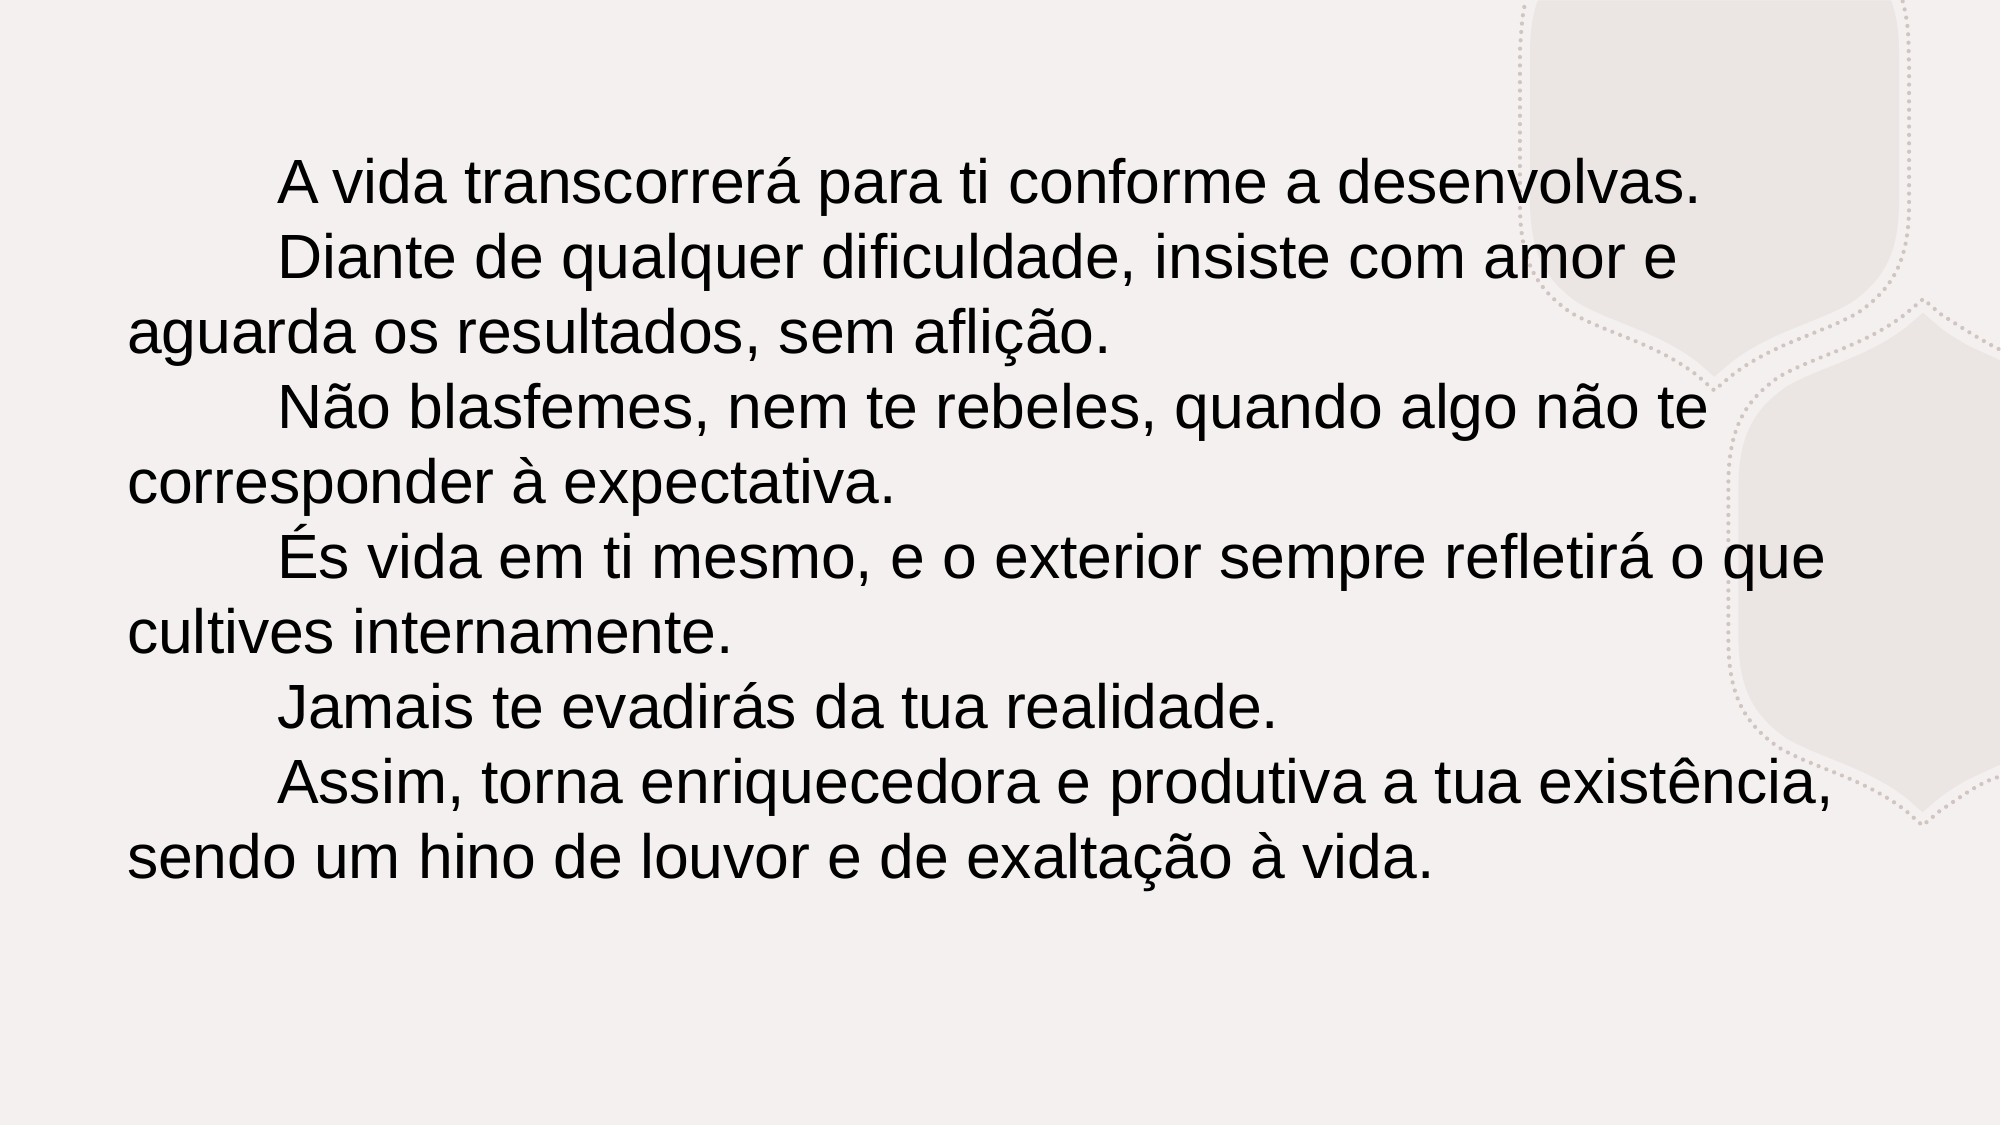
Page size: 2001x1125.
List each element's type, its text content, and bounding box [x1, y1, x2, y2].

title A vida transcorrerá para ti conforme a desenvolvas. Diante de qualquer dificuldade, insiste com amor e aguarda os resultados, sem aflição. Não blasfemes, nem te rebeles, quando algo não te corresponder à expectativa. És vida em ti mesmo, e o exterior sempre refletirá o que cultives internamente. Jamais te evadirás da tua realidade. Assim, torna enriquecedora e produtiva a tua existência, sendo um hino de louvor e de exaltação à vida. [112, 53, 1892, 1053]
